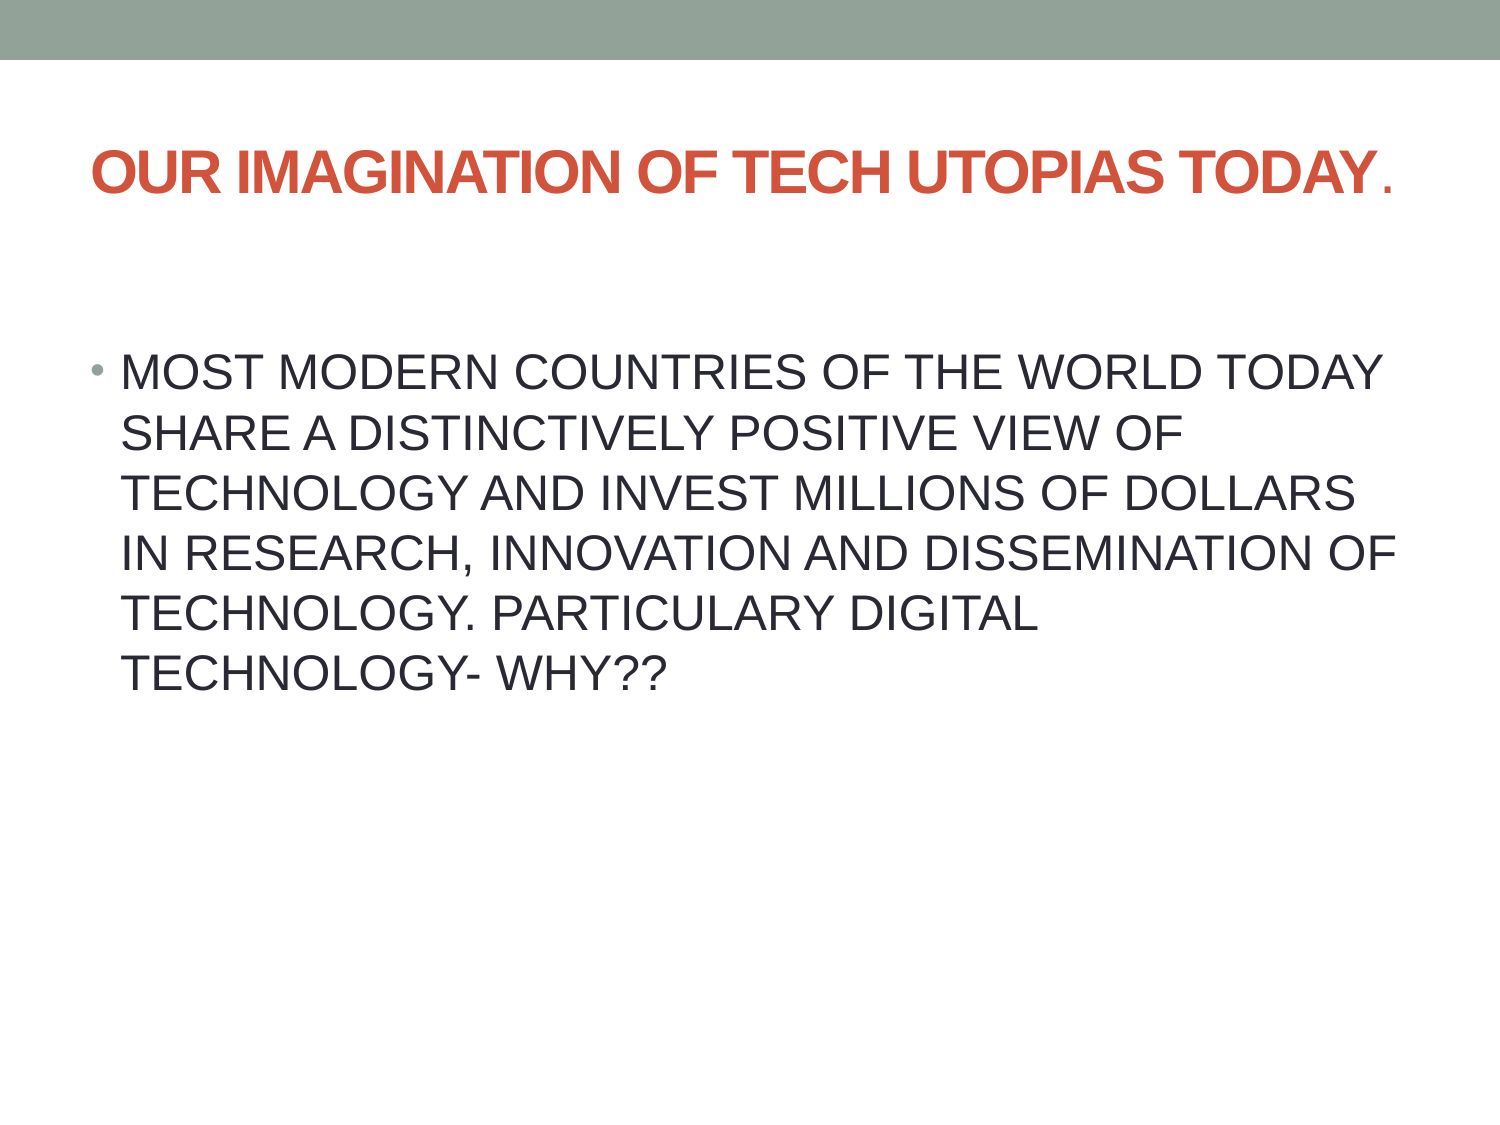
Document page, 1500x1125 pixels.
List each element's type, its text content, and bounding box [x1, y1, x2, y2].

title OUR IMAGINATION OF TECH UTOPIAS TODAY. [75, 87, 1425, 250]
list MOST MODERN COUNTRIES OF THE WORLD TODAY SHARE A DISTINCTIVELY POSITIVE VIEW OF TECHNOLOGY AND INVEST MILLIONS OF DOLLARS IN RESEARCH, INNOVATION AND DISSEMINATION OF TECHNOLOGY. PARTICULARY DIGITAL TECHNOLOGY- WHY?? [75, 262, 1425, 1063]
